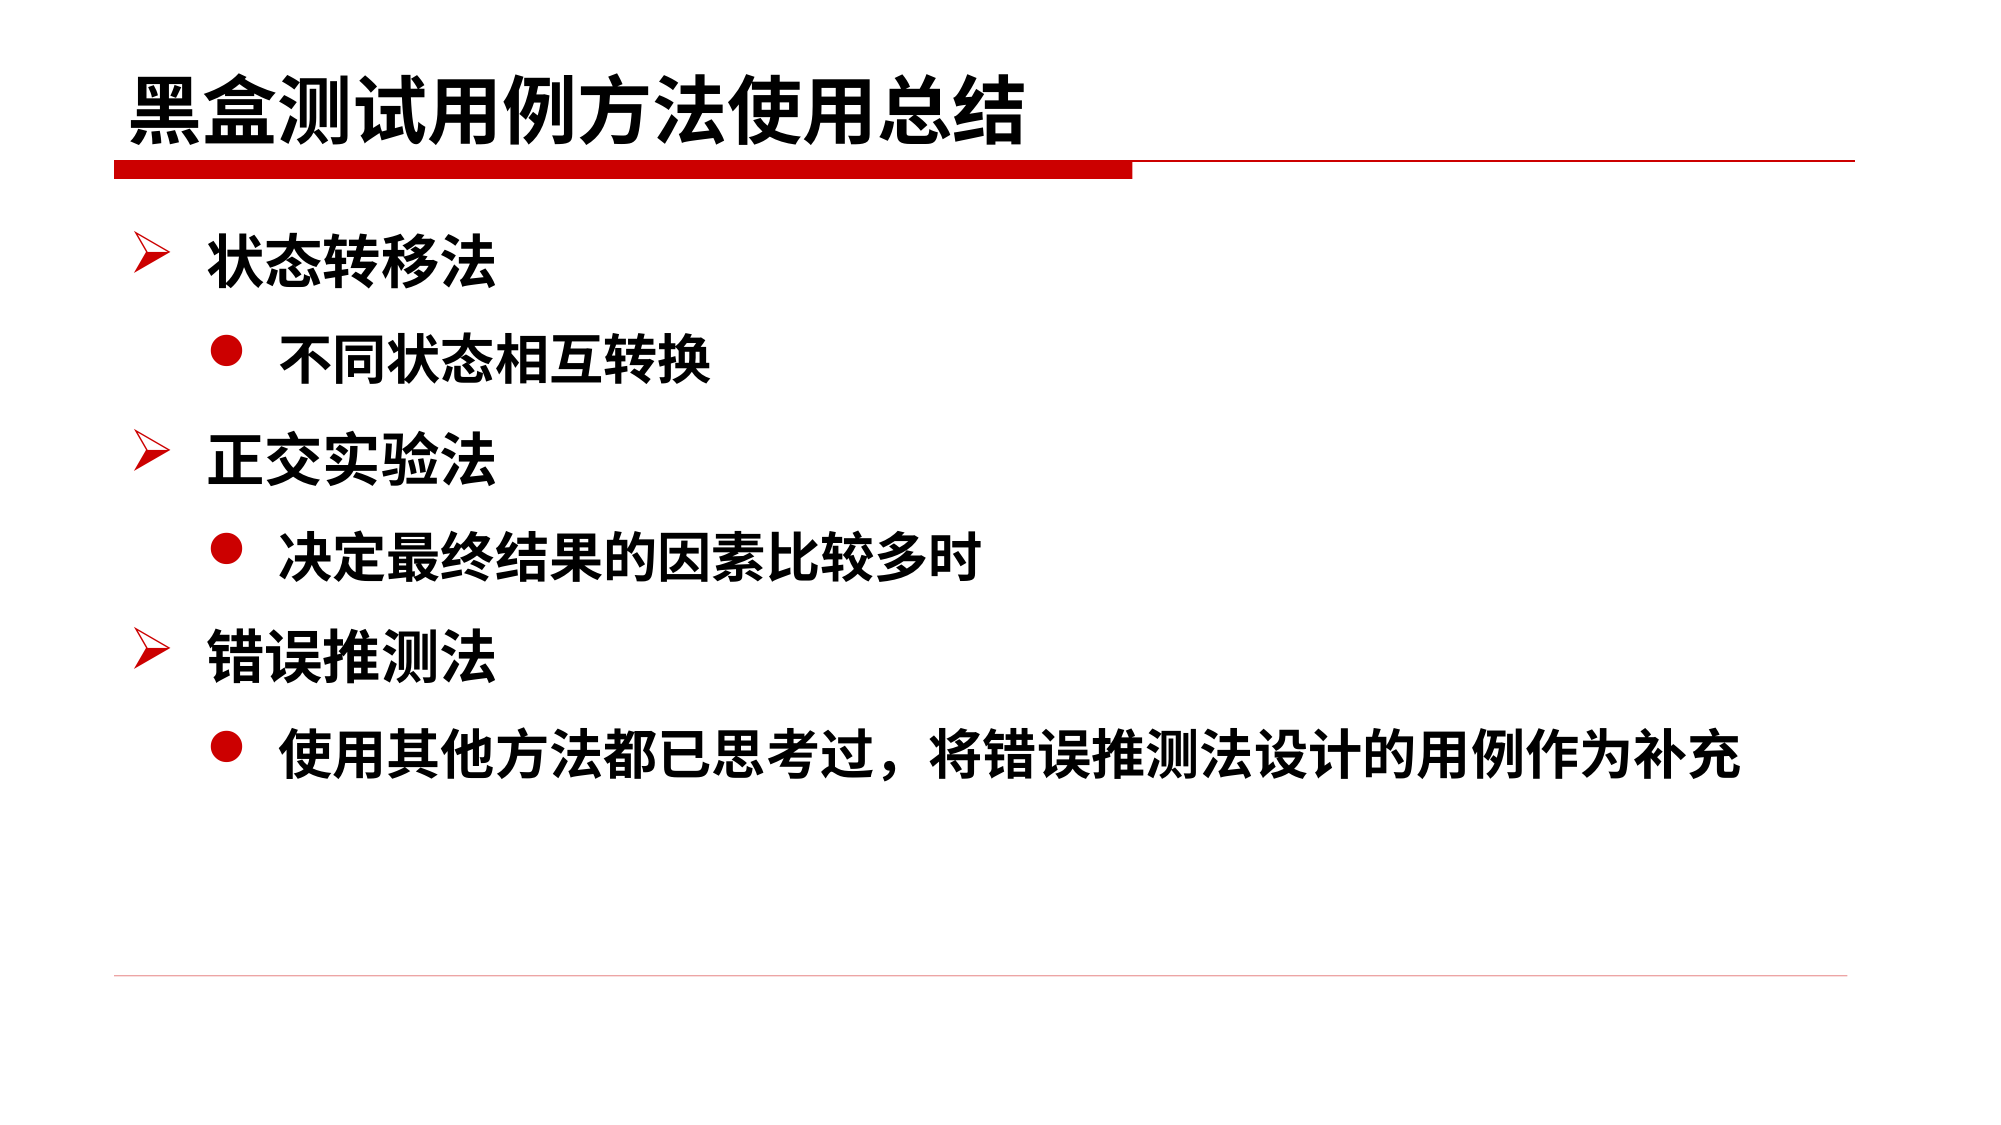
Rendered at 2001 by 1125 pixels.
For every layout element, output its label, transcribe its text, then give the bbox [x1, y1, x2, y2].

title 黑盒测试用例方法使用总结 [112, 42, 1863, 161]
list 状态转移法 不同状态相互转换 正交实验法 决定最终结果的因素比较多时 错误推测法 使用其他方法都已思考过，将错误推测法设计的用例作为补充 [114, 196, 1865, 897]
